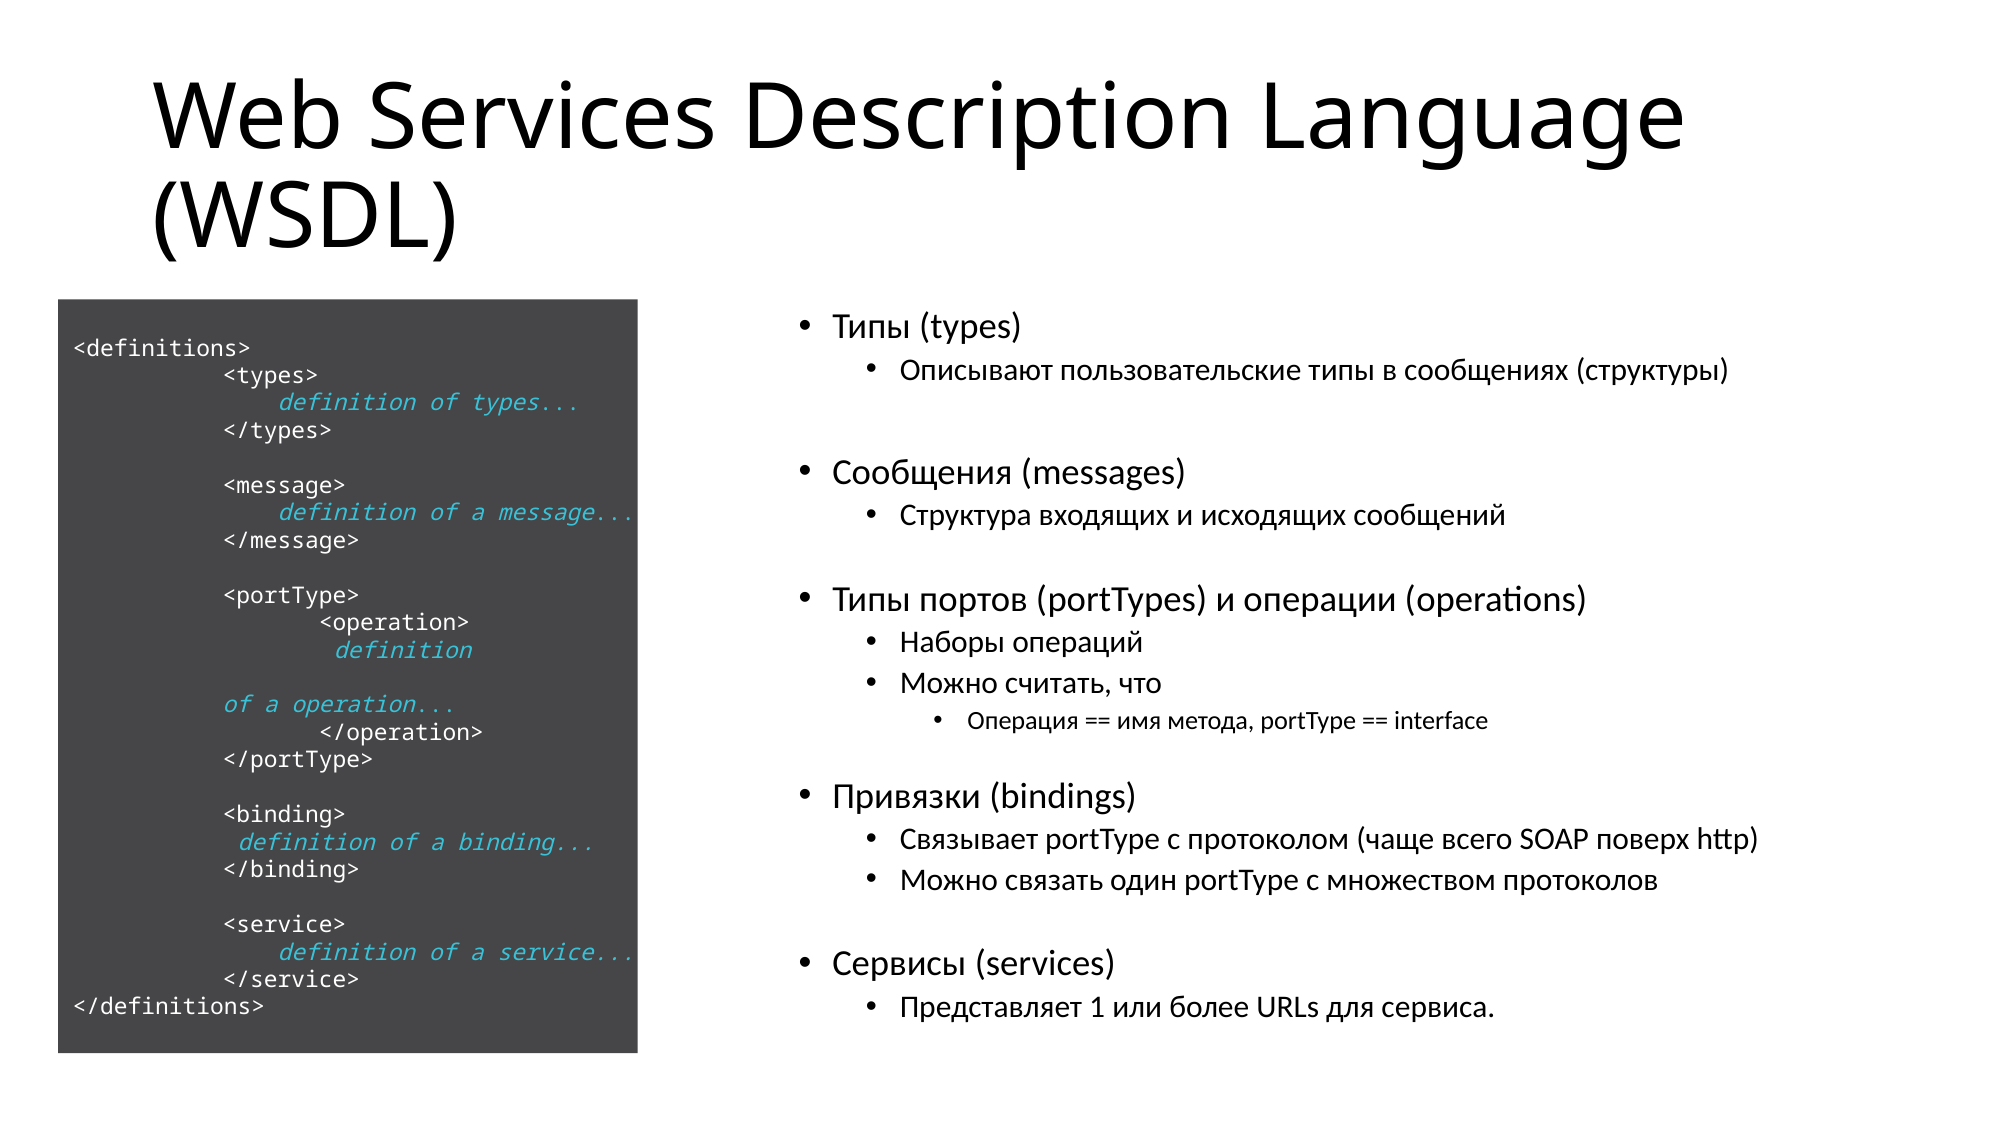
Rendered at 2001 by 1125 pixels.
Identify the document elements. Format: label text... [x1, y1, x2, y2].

title Web Services Description Language (WSDL) [137, 59, 1863, 278]
text_box <definitions> <types> definition of types... </types> <message> definition of a message... </message> <portType> <operation> definition of a operation... </operation> </portType> <binding> definition of a binding... </binding> <service> definition of a service... </service> </definitions> [58, 299, 638, 1054]
list Типы (types) Описывают пользовательские типы в сообщениях (структуры) Сообщения (messages) Структура входящих и исходящих сообщений Типы портов (portTypes) и операции (operations) Наборы операций Можно считать, что Операция == имя метода, portType == interface Привязки (bindings) Связывает portType с протоколом (чаще всего SOAP поверх http) Можно связать один portType с множеством протоколов Сервисы (services) Представляет 1 или более URLs для сервиса. [783, 299, 1910, 1044]
